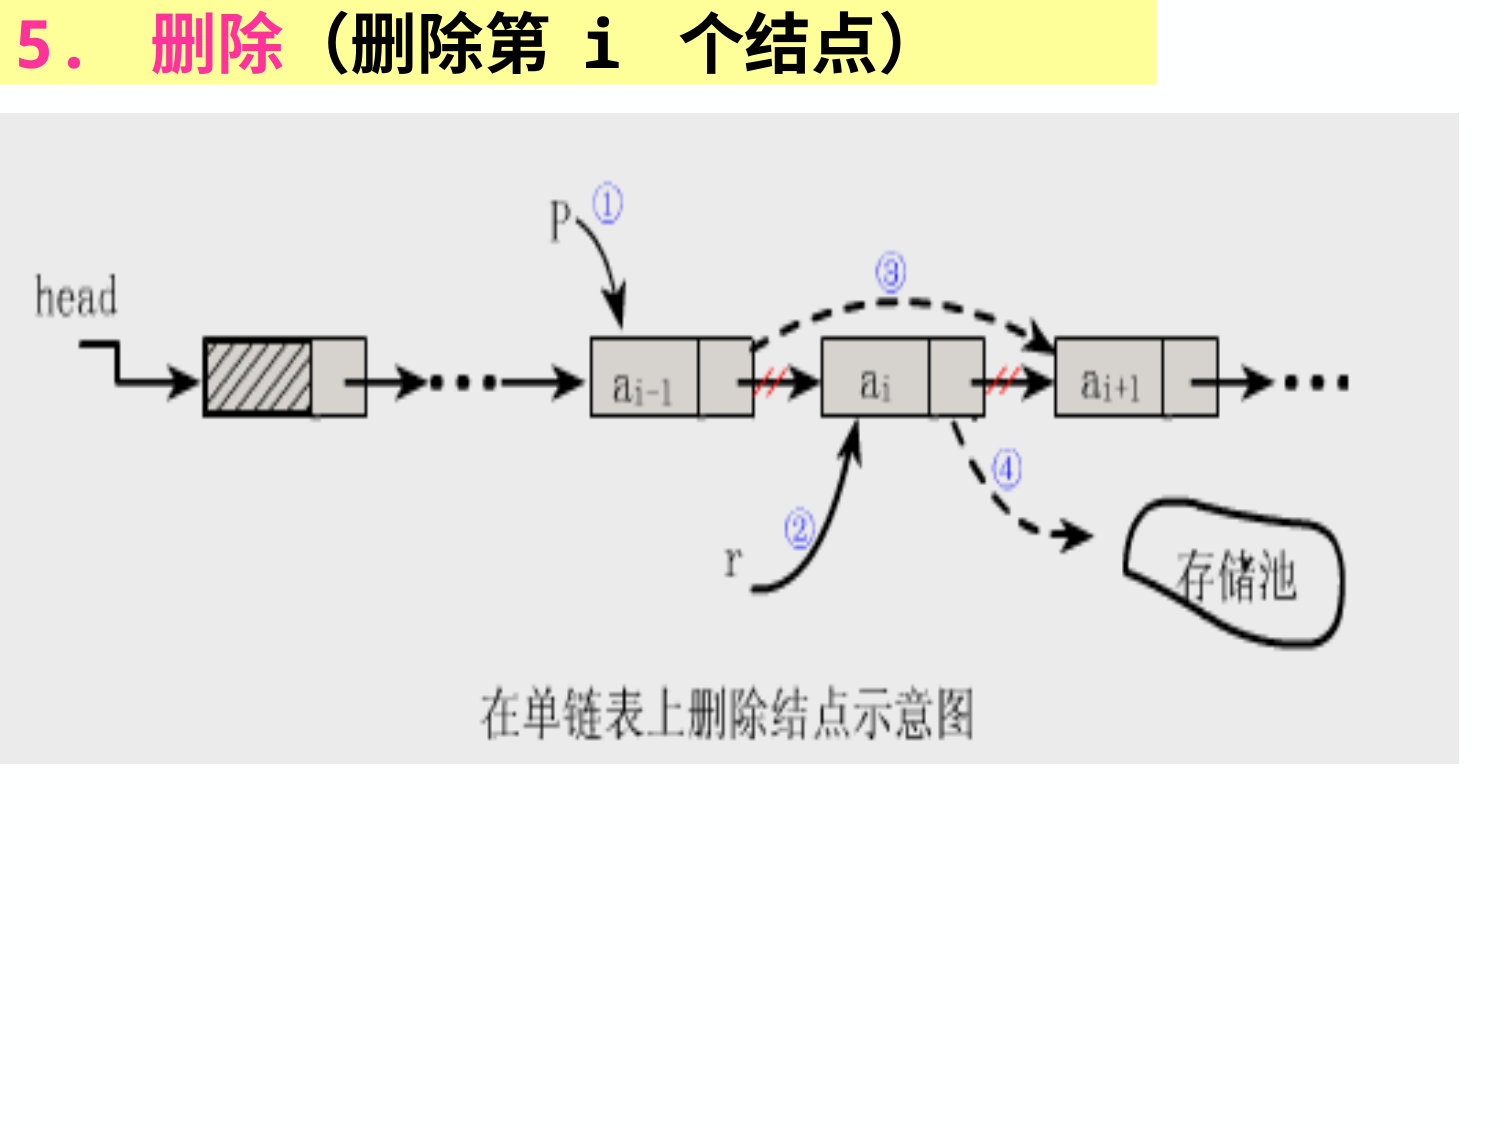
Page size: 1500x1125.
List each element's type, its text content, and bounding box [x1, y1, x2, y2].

picture [0, 113, 1460, 764]
text_box 5. 删除（删除第 i 个结点） [0, 0, 1157, 85]
